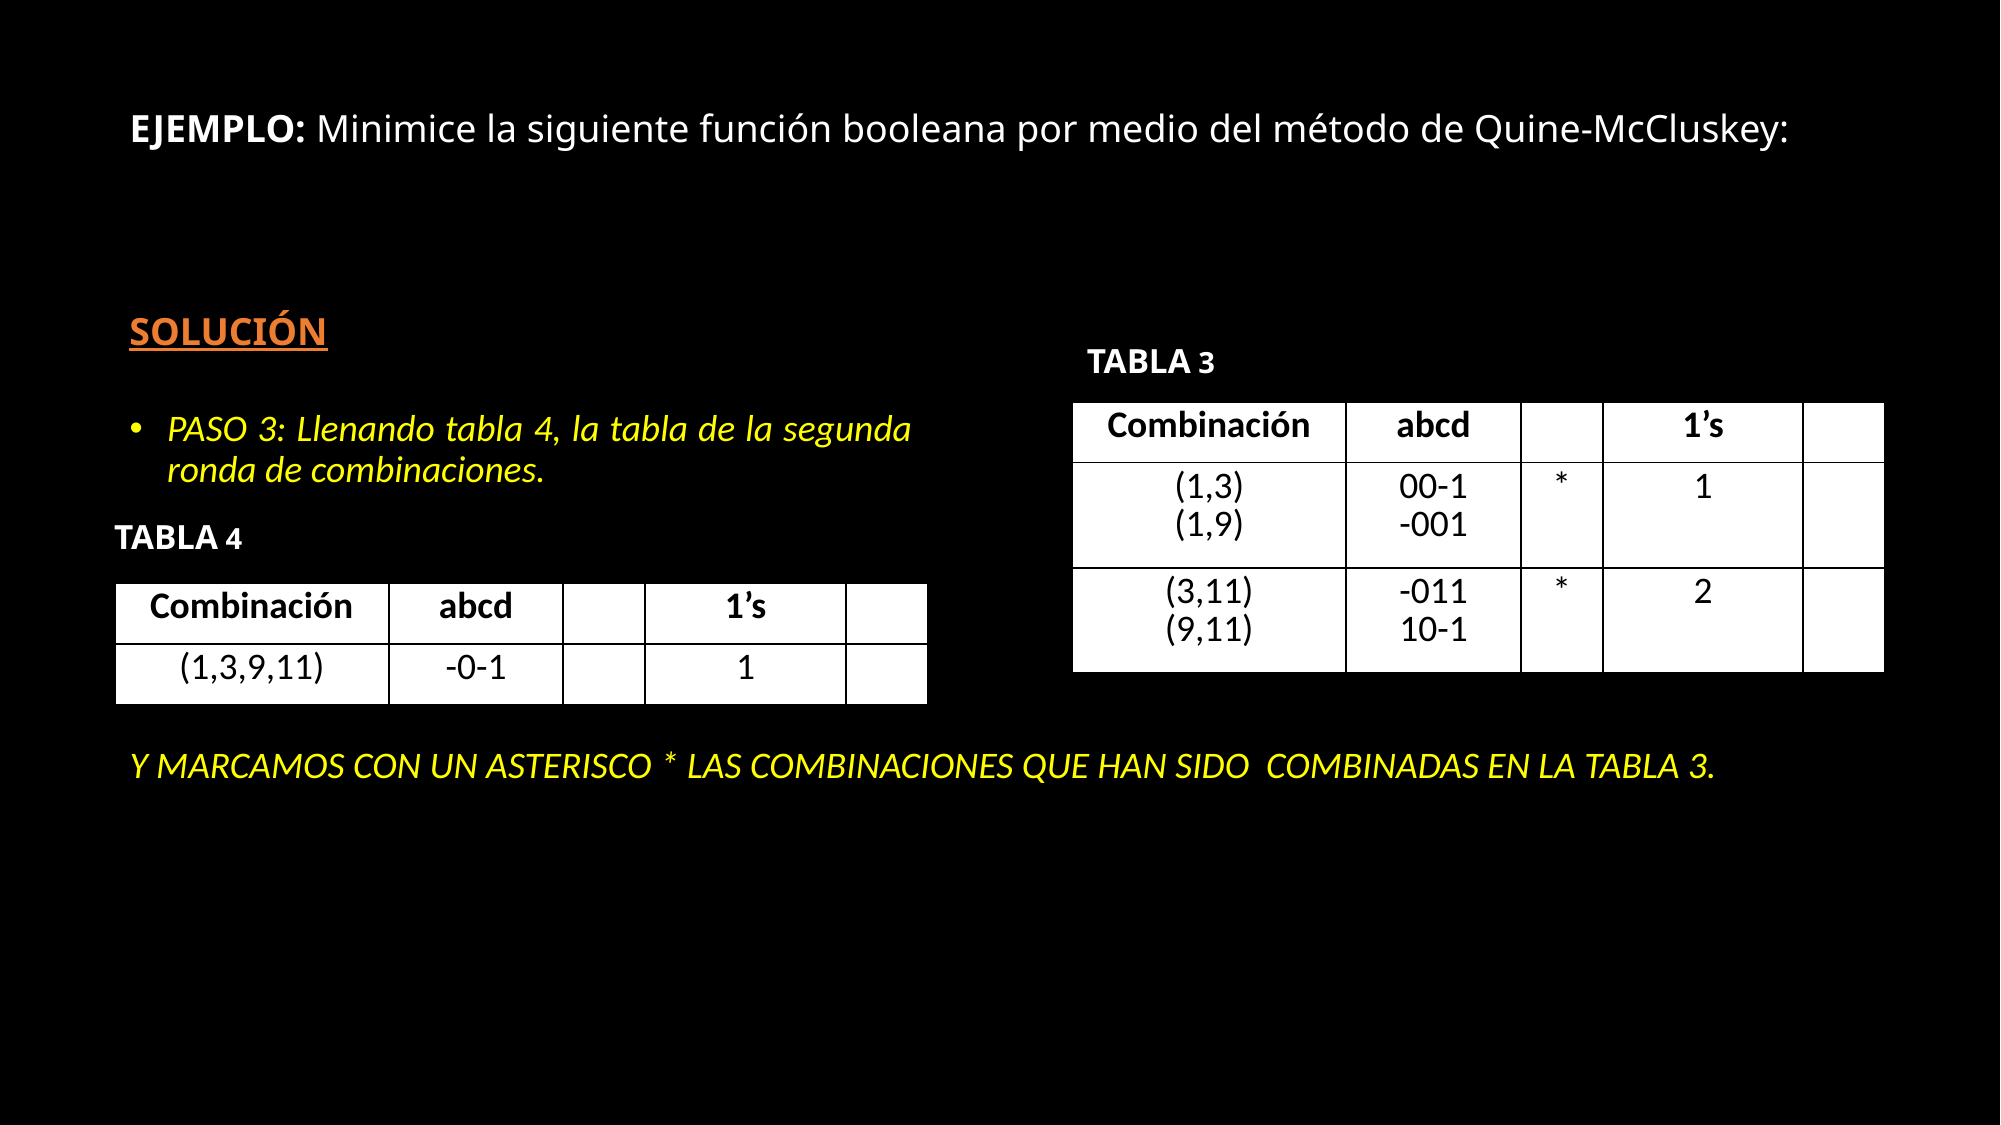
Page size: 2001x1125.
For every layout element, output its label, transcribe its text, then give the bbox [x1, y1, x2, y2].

table_header [847, 584, 927, 643]
table_cell 1 [1604, 463, 1802, 567]
table_header [564, 584, 644, 643]
table_header [1522, 403, 1602, 462]
text_box SOLUCIÓN [114, 300, 485, 361]
table_cell -011 10-1 [1347, 569, 1520, 672]
table_cell -0-1 [390, 645, 562, 704]
table_cell [1804, 569, 1884, 672]
table_header abcd [390, 584, 562, 643]
list PASO 3: Llenando tabla 4, la tabla de la segunda ronda de combinaciones. [114, 401, 928, 524]
table_header Combinación [1073, 403, 1345, 462]
text_box Y MARCAMOS CON UN ASTERISCO * LAS COMBINACIONES QUE HAN SIDO COMBINADAS EN LA TABLA 3. [114, 743, 1886, 1032]
table_cell 2 [1604, 569, 1802, 672]
text_box TABLA 3 [1072, 333, 1442, 388]
table_cell (1,3) (1,9) [1073, 463, 1345, 567]
table_header Combinación [116, 584, 388, 643]
table_header abcd [1347, 403, 1520, 462]
table_cell [847, 645, 927, 704]
text_box TABLA 4 [99, 509, 470, 564]
table_cell (1,3,9,11) [116, 645, 388, 704]
table_cell * [1522, 569, 1602, 672]
table_cell (3,11) (9,11) [1073, 569, 1345, 672]
table_header 1’s [1604, 403, 1802, 462]
table_cell * [1522, 463, 1602, 567]
table_header [1804, 403, 1884, 462]
table_cell 1 [646, 645, 845, 704]
table_cell [1804, 463, 1884, 567]
table_cell [564, 645, 644, 704]
table_cell 00-1 -001 [1347, 463, 1520, 567]
table_header 1’s [646, 584, 845, 643]
